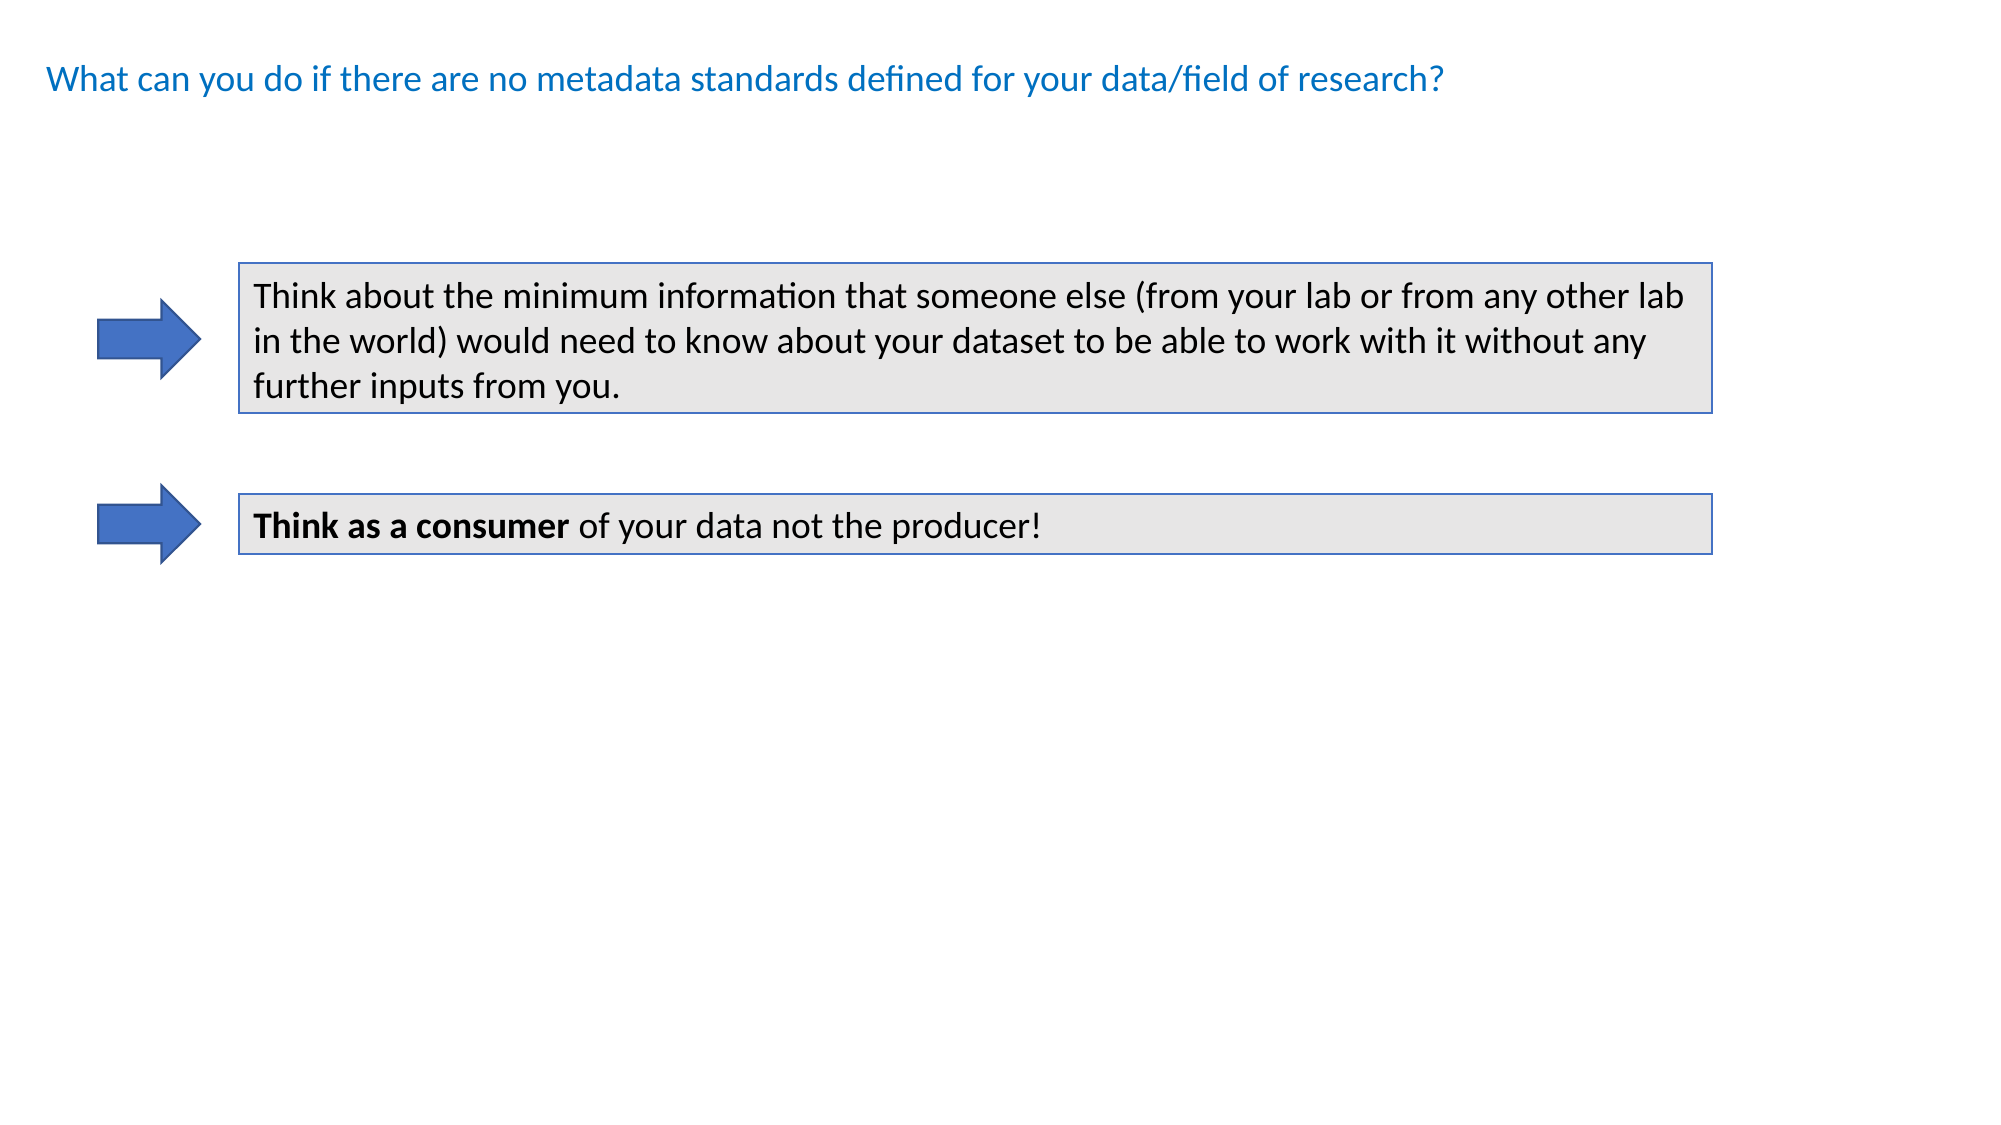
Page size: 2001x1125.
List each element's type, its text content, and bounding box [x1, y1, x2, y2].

text_box Think as a consumer of your data not the producer! [238, 493, 1713, 555]
text_box What can you do if there are no metadata standards defined for your data/field of research? [31, 46, 1897, 107]
text_box [97, 482, 202, 565]
text_box Think about the minimum information that someone else (from your lab or from any other lab in the world) would need to know about your dataset to be able to work with it without any further inputs from you. [238, 262, 1713, 414]
text_box [97, 297, 202, 381]
